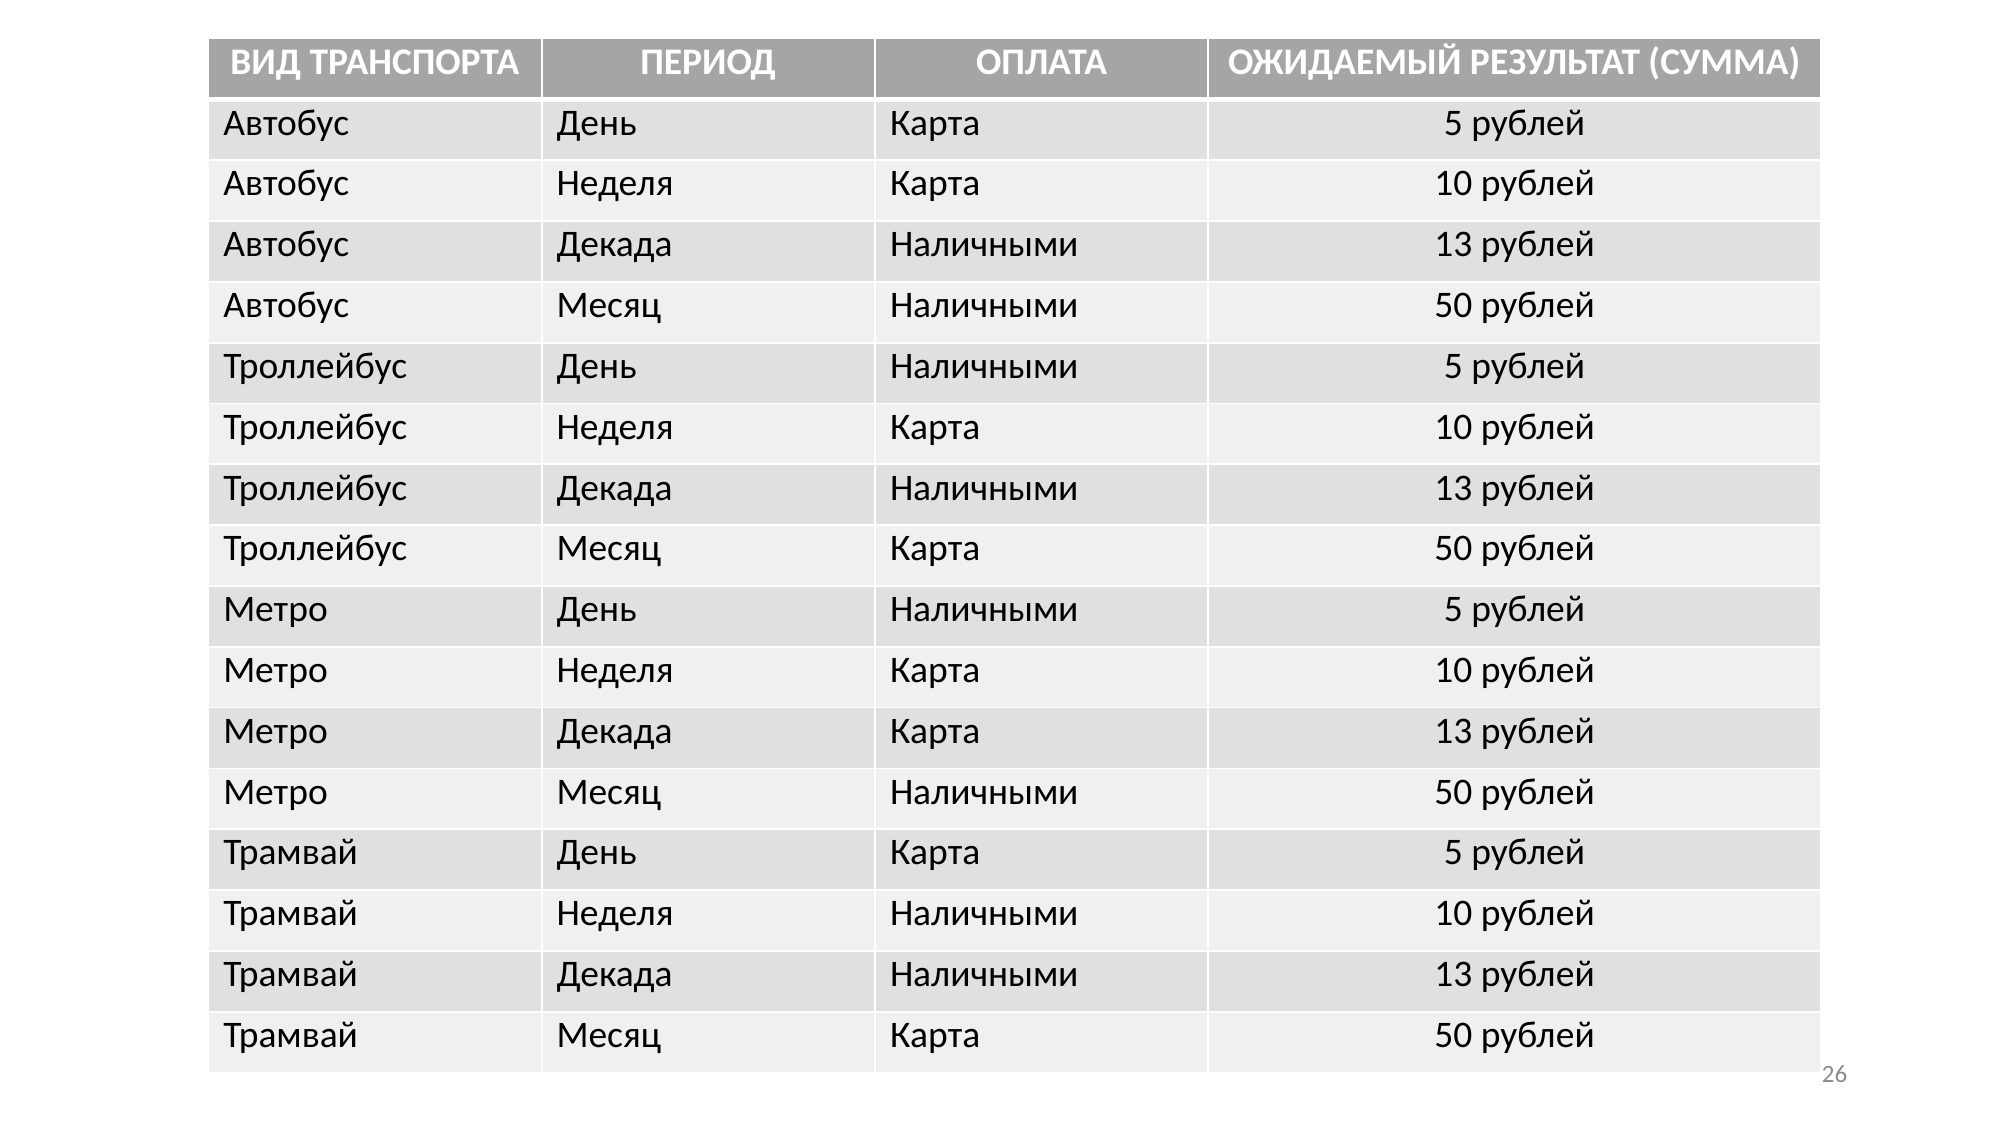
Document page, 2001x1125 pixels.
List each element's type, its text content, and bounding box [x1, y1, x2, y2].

table_cell Автобус [209, 283, 541, 342]
table_cell 13 рублей [1209, 708, 1820, 768]
table_cell 10 рублей [1209, 404, 1820, 463]
table_cell Карта [876, 404, 1207, 463]
table_cell Трамвай [209, 952, 541, 1011]
table_cell Карта [876, 1013, 1207, 1072]
table_cell 13 рублей [1209, 952, 1820, 1011]
table_cell Метро [209, 769, 541, 828]
table_cell 13 рублей [1209, 465, 1820, 524]
table_cell Троллейбус [209, 526, 541, 585]
table_cell 5 рублей [1209, 102, 1820, 159]
table_cell 50 рублей [1209, 526, 1820, 585]
table_cell Карта [876, 102, 1207, 159]
table_cell Наличными [876, 769, 1207, 828]
table_cell Автобус [209, 102, 541, 159]
table_cell Неделя [543, 648, 874, 707]
table_cell Неделя [543, 404, 874, 463]
table_cell Карта [876, 708, 1207, 768]
table_cell Месяц [543, 283, 874, 342]
table_cell Троллейбус [209, 404, 541, 463]
table_cell Автобус [209, 161, 541, 220]
table_header ПЕРИОД [543, 39, 874, 97]
table_cell День [543, 587, 874, 646]
table_cell Неделя [543, 161, 874, 220]
table_cell 10 рублей [1209, 891, 1820, 950]
table_cell Карта [876, 648, 1207, 707]
table_cell Троллейбус [209, 344, 541, 403]
table_cell Наличными [876, 891, 1207, 950]
table_cell Карта [876, 161, 1207, 220]
table_cell 5 рублей [1209, 830, 1820, 889]
slide_number 26 [1412, 1042, 1863, 1103]
table_cell Наличными [876, 344, 1207, 403]
table_cell Троллейбус [209, 465, 541, 524]
table_cell День [543, 344, 874, 403]
table_cell 10 рублей [1209, 648, 1820, 707]
table_cell День [543, 102, 874, 159]
table_cell Месяц [543, 769, 874, 828]
table_cell Декада [543, 222, 874, 281]
table_cell 50 рублей [1209, 1013, 1820, 1072]
table_cell 10 рублей [1209, 161, 1820, 220]
table_cell День [543, 830, 874, 889]
table_cell Наличными [876, 465, 1207, 524]
table_cell Наличными [876, 222, 1207, 281]
table_cell Неделя [543, 891, 874, 950]
table_cell Декада [543, 952, 874, 1011]
table_cell Автобус [209, 222, 541, 281]
table_cell Декада [543, 465, 874, 524]
table_cell Трамвай [209, 891, 541, 950]
table_cell Месяц [543, 526, 874, 585]
table_header ОПЛАТА [876, 39, 1207, 97]
table_cell Наличными [876, 283, 1207, 342]
table_cell 50 рублей [1209, 769, 1820, 828]
table_cell Карта [876, 830, 1207, 889]
table_cell Месяц [543, 1013, 874, 1072]
table_cell Наличными [876, 587, 1207, 646]
table_cell 50 рублей [1209, 283, 1820, 342]
table_cell Метро [209, 587, 541, 646]
table_cell 5 рублей [1209, 587, 1820, 646]
table_cell 13 рублей [1209, 222, 1820, 281]
table_cell Карта [876, 526, 1207, 585]
table_cell Метро [209, 708, 541, 768]
table_cell 5 рублей [1209, 344, 1820, 403]
table_cell Трамвай [209, 830, 541, 889]
table_header ВИД ТРАНСПОРТА [209, 39, 541, 97]
table_cell Трамвай [209, 1013, 541, 1072]
table_cell Декада [543, 708, 874, 768]
table_header ОЖИДАЕМЫЙ РЕЗУЛЬТАТ (СУММА) [1209, 39, 1820, 97]
table_cell Метро [209, 648, 541, 707]
table_cell Наличными [876, 952, 1207, 1011]
